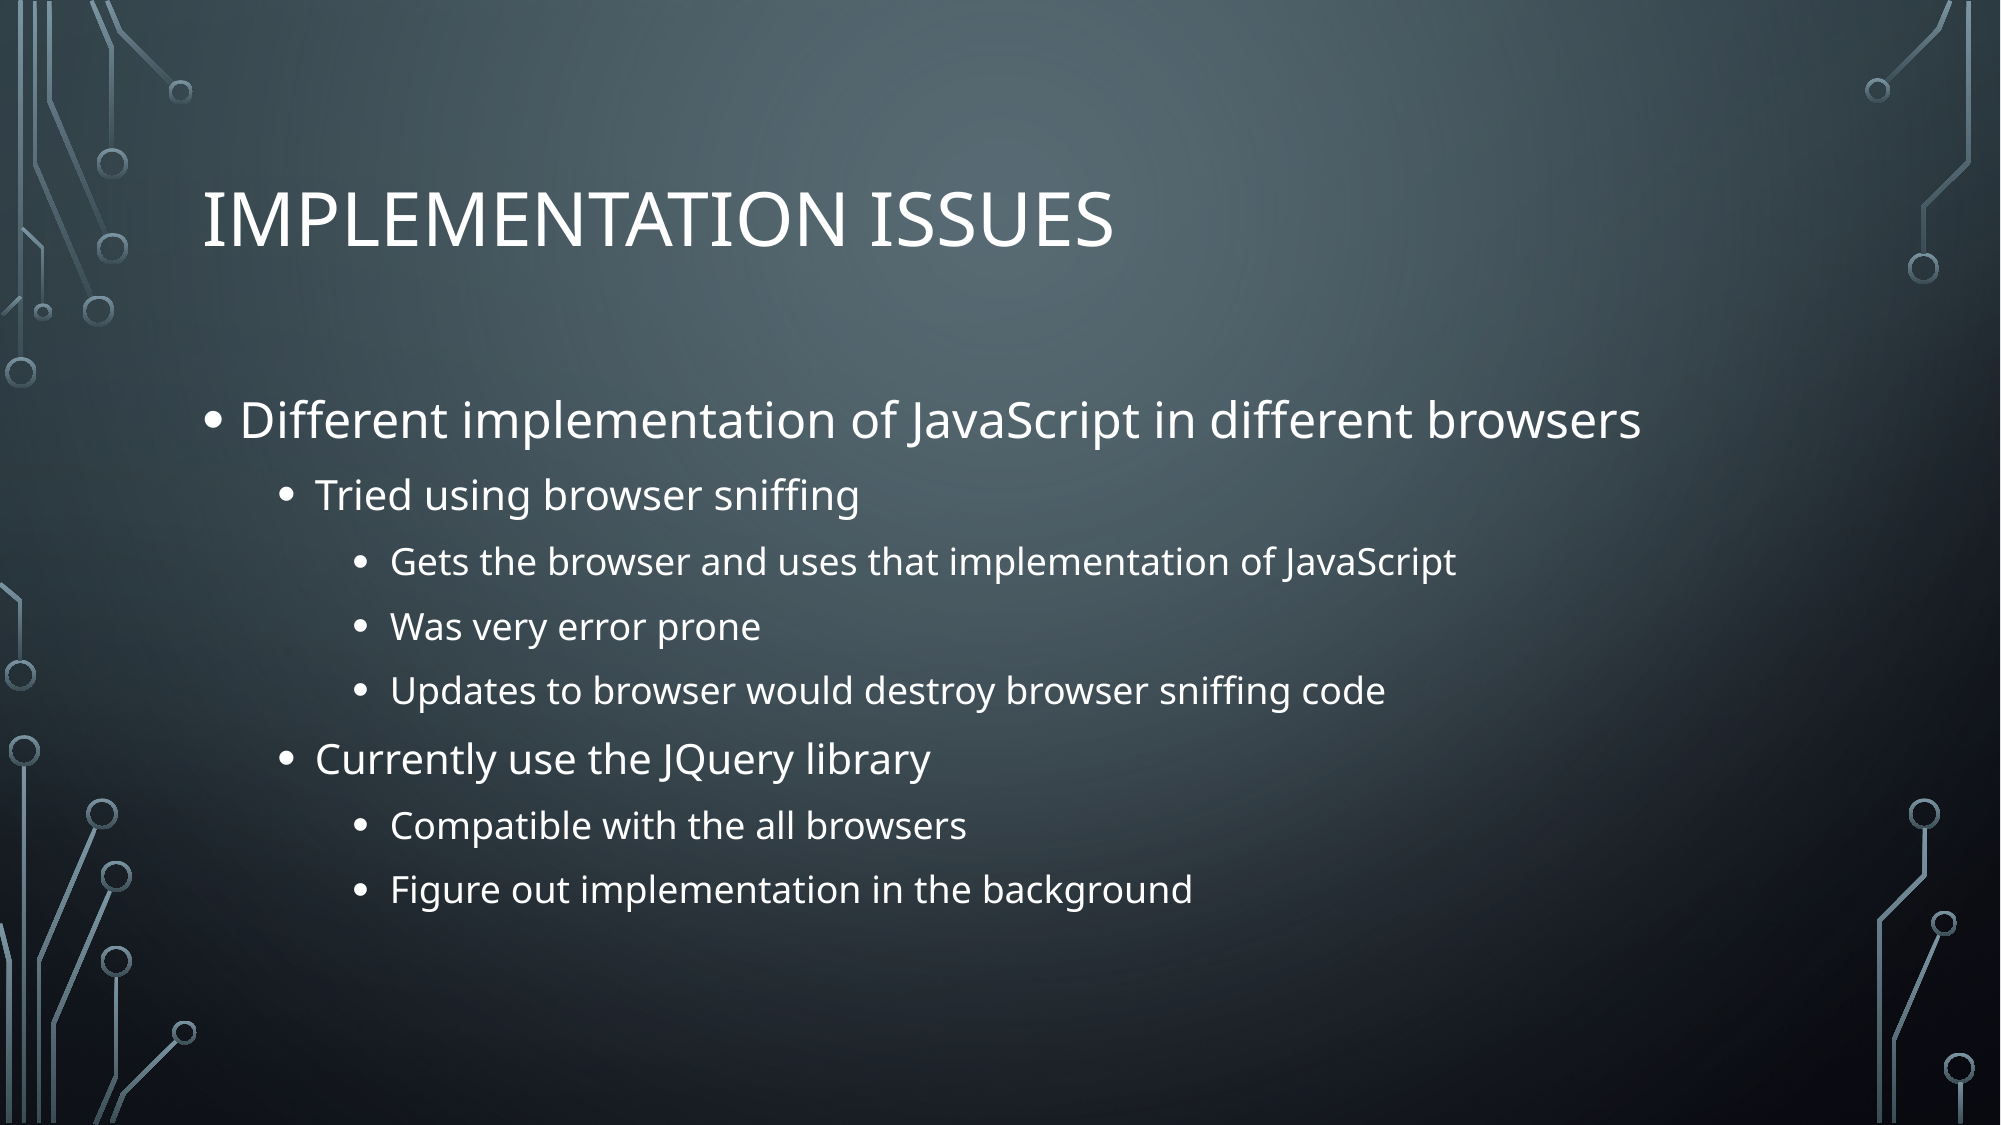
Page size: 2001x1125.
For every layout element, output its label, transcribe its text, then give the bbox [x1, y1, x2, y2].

title Implementation Issues [187, 101, 1813, 344]
list Different implementation of JavaScript in different browsers Tried using browser sniffing Gets the browser and uses that implementation of JavaScript Was very error prone Updates to browser would destroy browser sniffing code Currently use the JQuery library Compatible with the all browsers Figure out implementation in the background [187, 369, 1813, 950]
